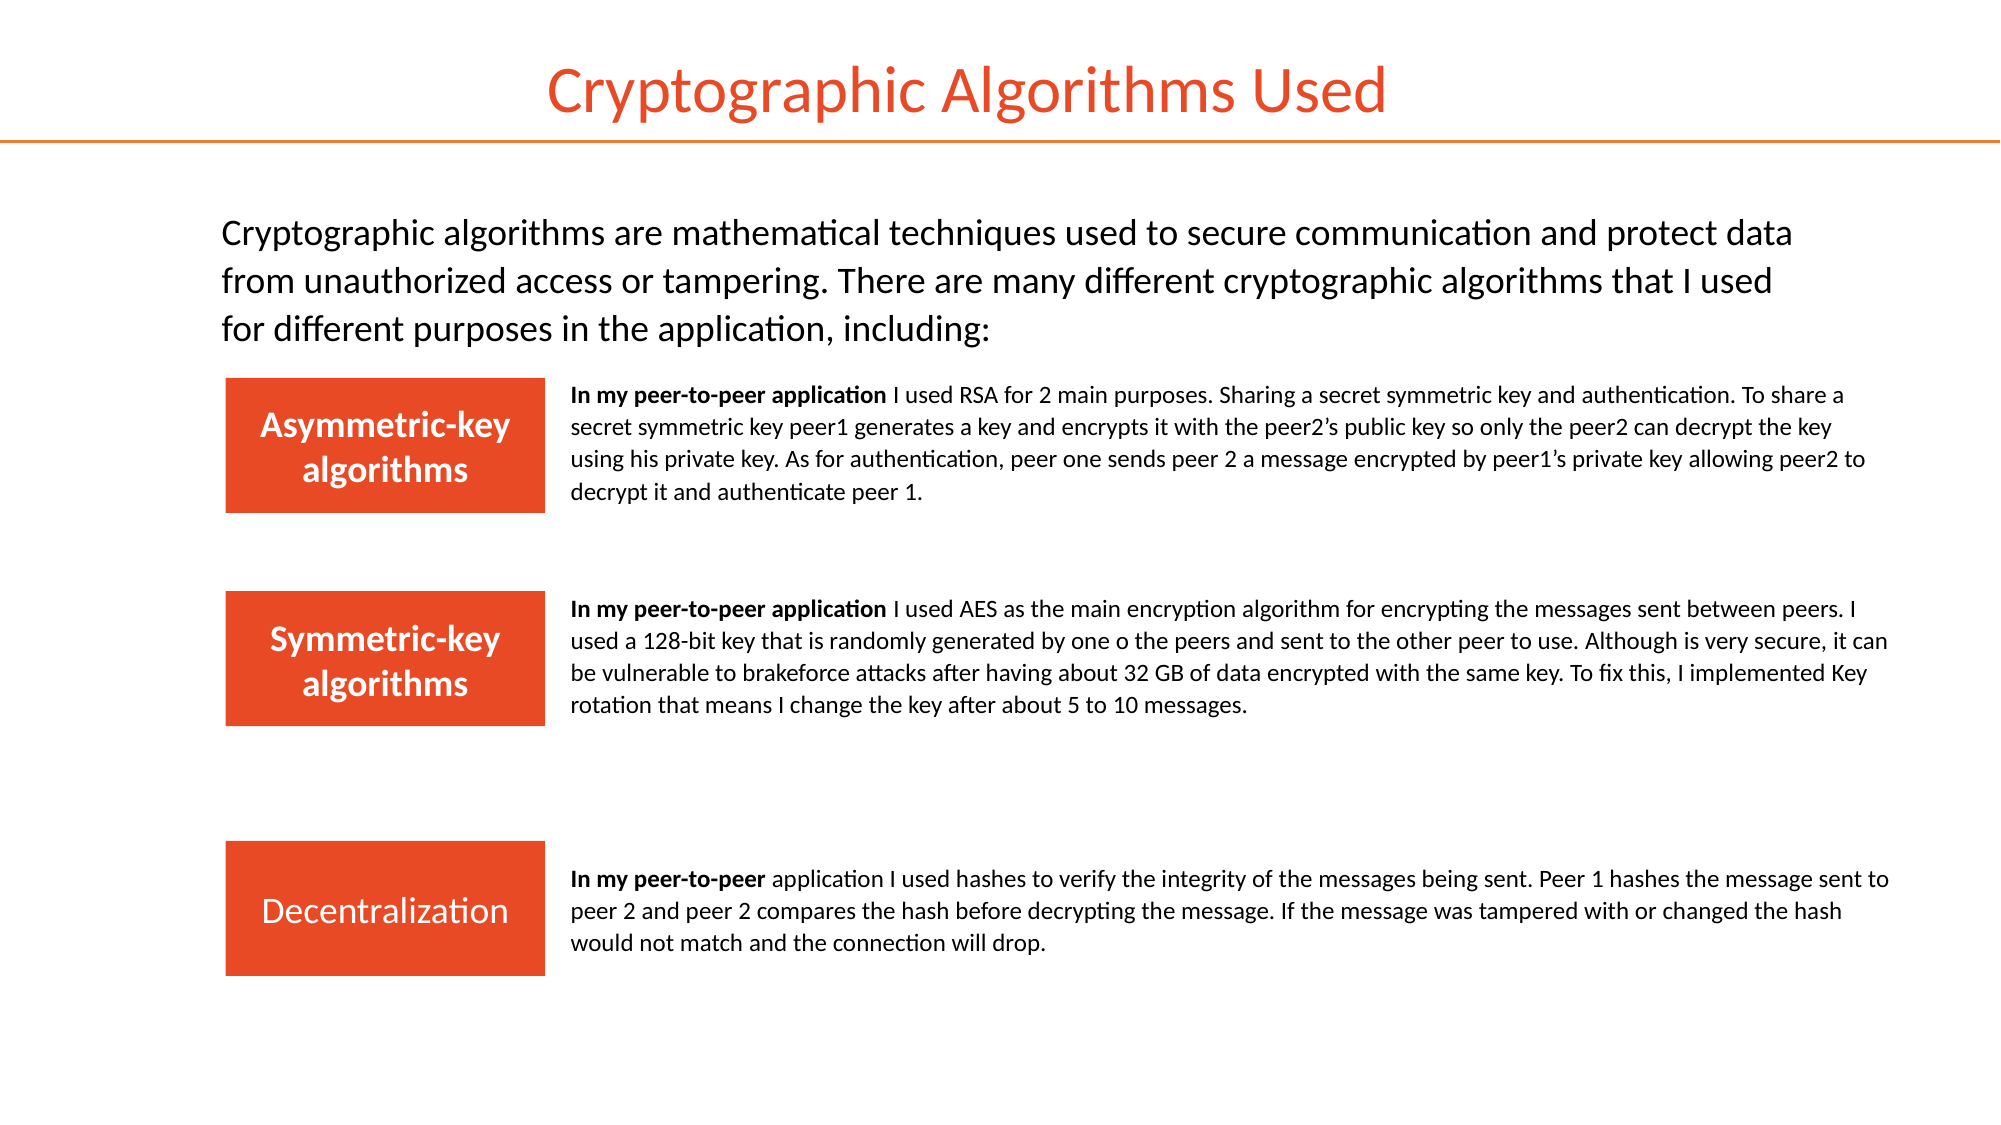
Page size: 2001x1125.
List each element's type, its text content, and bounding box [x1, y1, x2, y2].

text_box In my peer-to-peer application I used AES as the main encryption algorithm for encrypting the messages sent between peers. I used a 128-bit key that is randomly generated by one o the peers and sent to the other peer to use. Although is very secure, it can be vulnerable to brakeforce attacks after having about 32 GB of data encrypted with the same key. To fix this, I implemented Key rotation that means I change the key after about 5 to 10 messages. [480, 582, 1907, 726]
text_box Symmetric-key algorithms [225, 590, 546, 727]
text_box Cryptographic algorithms are mathematical techniques used to secure communication and protect data from unauthorized access or tampering. There are many different cryptographic algorithms that I used for different purposes in the application, including: [206, 197, 1834, 357]
text_box Asymmetric-key algorithms [225, 377, 546, 514]
text_box Decentralization [225, 840, 546, 977]
text_box Cryptographic Algorithms Used [532, 38, 1468, 133]
text_box In my peer-to-peer application I used hashes to verify the integrity of the messages being sent. Peer 1 hashes the message sent to peer 2 and peer 2 compares the hash before decrypting the message. If the message was tampered with or changed the hash would not match and the connection will drop. [480, 852, 1907, 964]
text_box In my peer-to-peer application I used RSA for 2 main purposes. Sharing a secret symmetric key and authentication. To share a secret symmetric key peer1 generates a key and encrypts it with the peer2’s public key so only the peer2 can decrypt the key using his private key. As for authentication, peer one sends peer 2 a message encrypted by peer1’s private key allowing peer2 to decrypt it and authenticate peer 1. [480, 369, 1907, 513]
